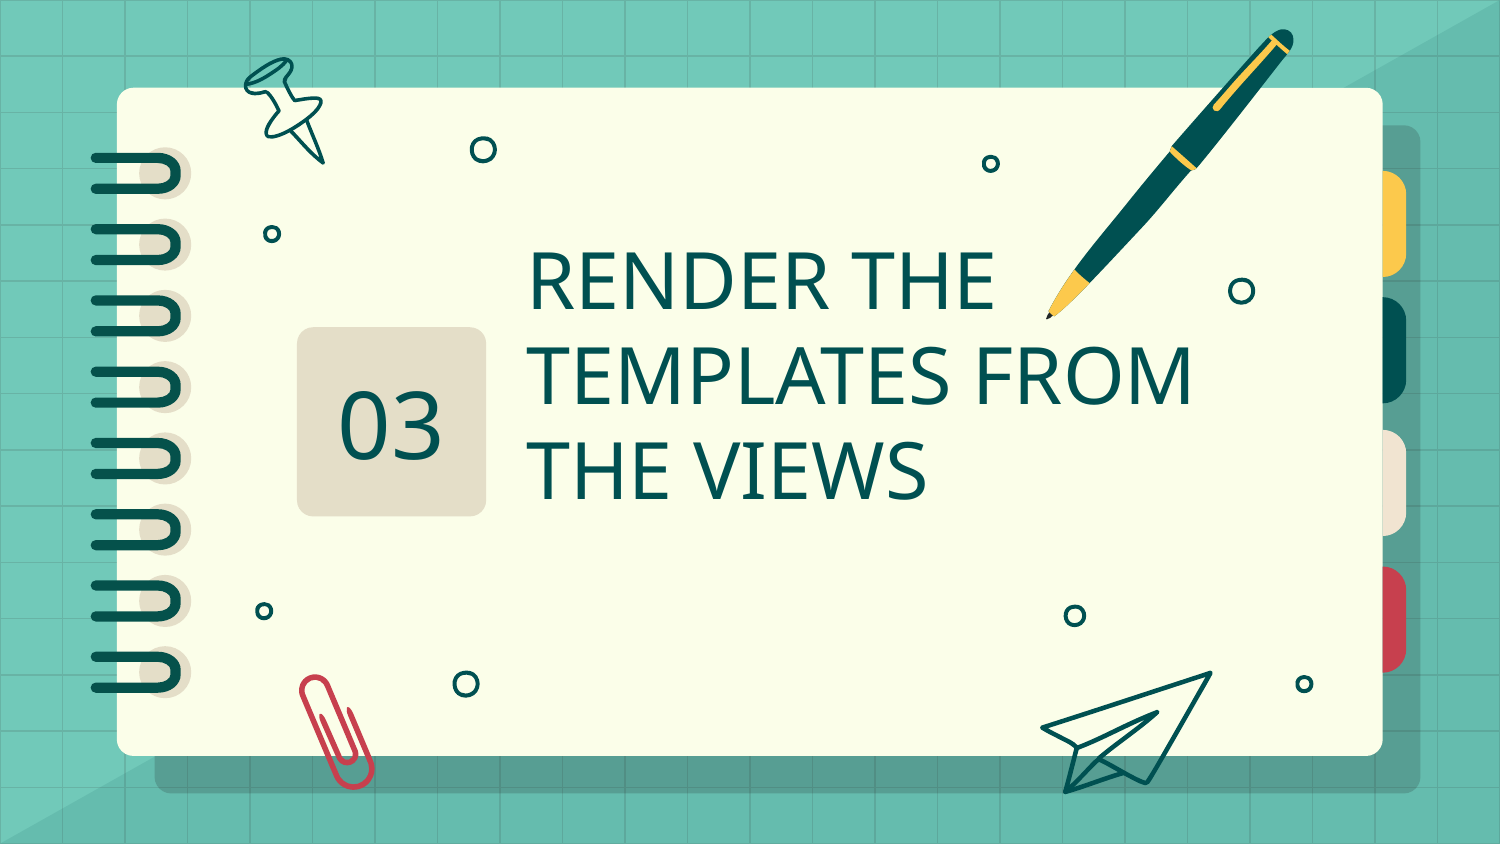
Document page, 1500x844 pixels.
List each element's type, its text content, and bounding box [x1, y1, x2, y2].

text_box [1063, 604, 1087, 628]
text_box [1012, 63, 1325, 284]
title 03 [297, 352, 487, 491]
text_box [1228, 292, 1256, 305]
text_box [296, 327, 487, 517]
title RENDER THE TEMPLATES FROM THE VIEWS [511, 308, 1257, 531]
